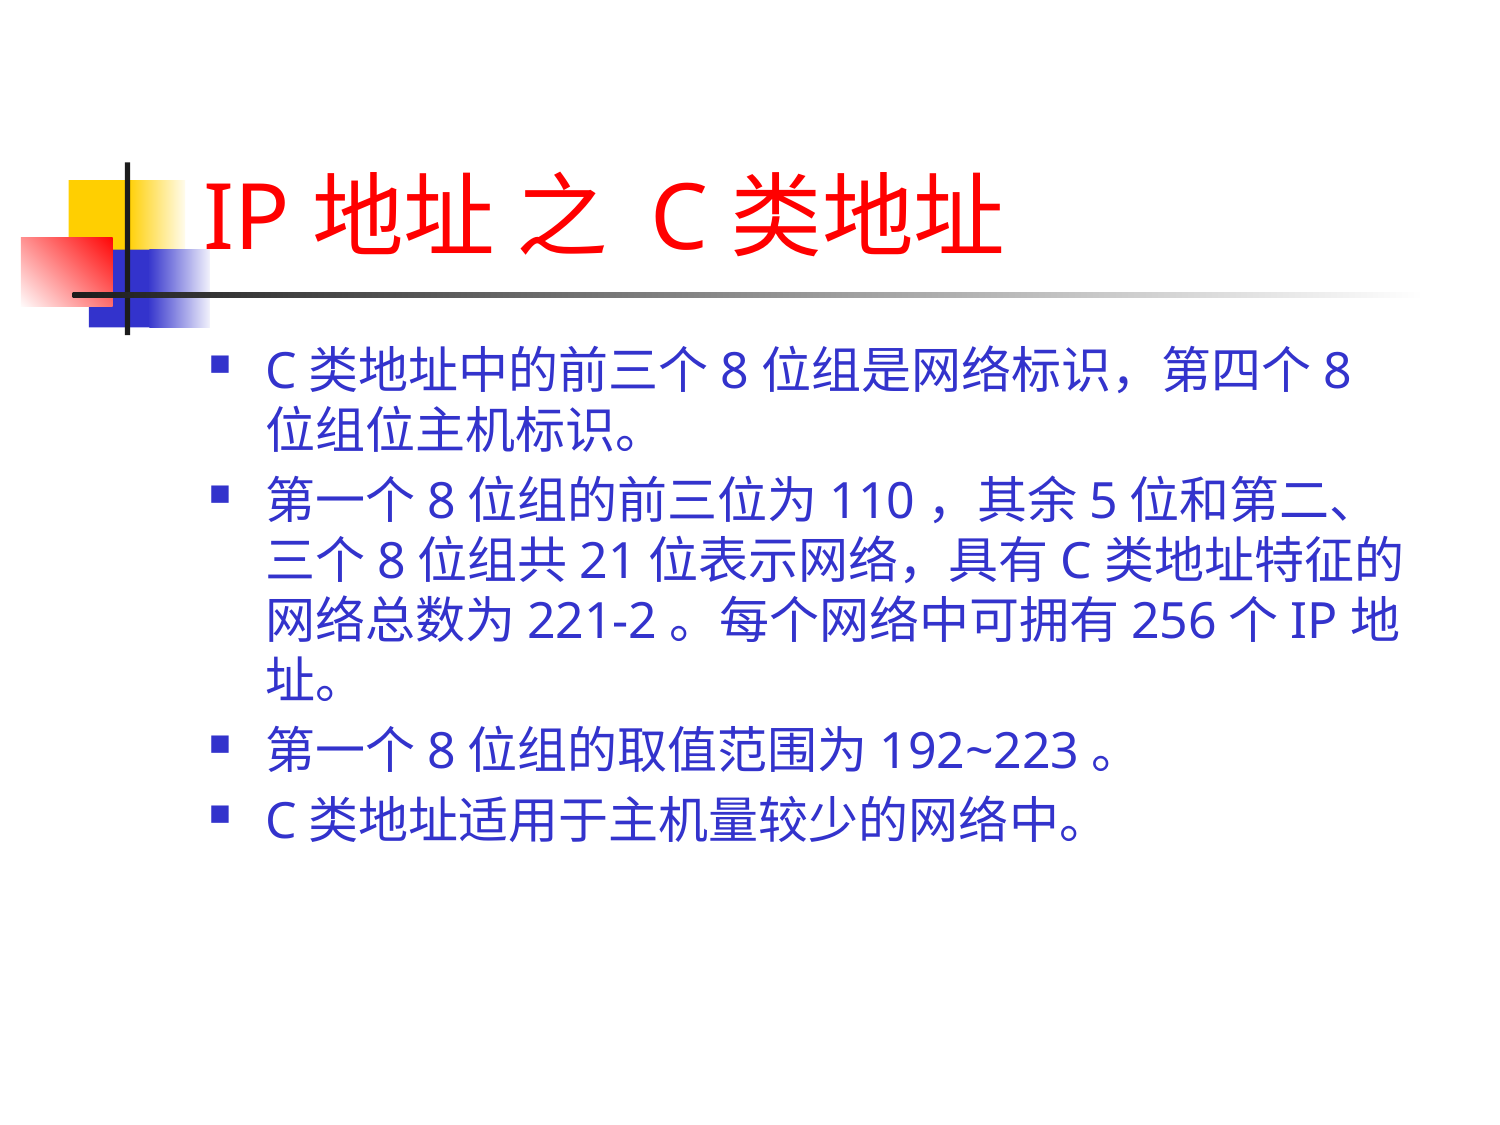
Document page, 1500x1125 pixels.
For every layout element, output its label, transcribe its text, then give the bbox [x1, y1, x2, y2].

list C类地址中的前三个8位组是网络标识，第四个8位组位主机标识。 第一个8位组的前三位为110，其余5位和第二、三个8位组共21位表示网络，具有C类地址特征的网络总数为221-2。每个网络中可拥有256个IP地址。 第一个8位组的取值范围为192~223。 C类地址适用于主机量较少的网络中。 [193, 330, 1424, 1007]
title IP地址 之 C类地址 [188, 34, 1468, 276]
